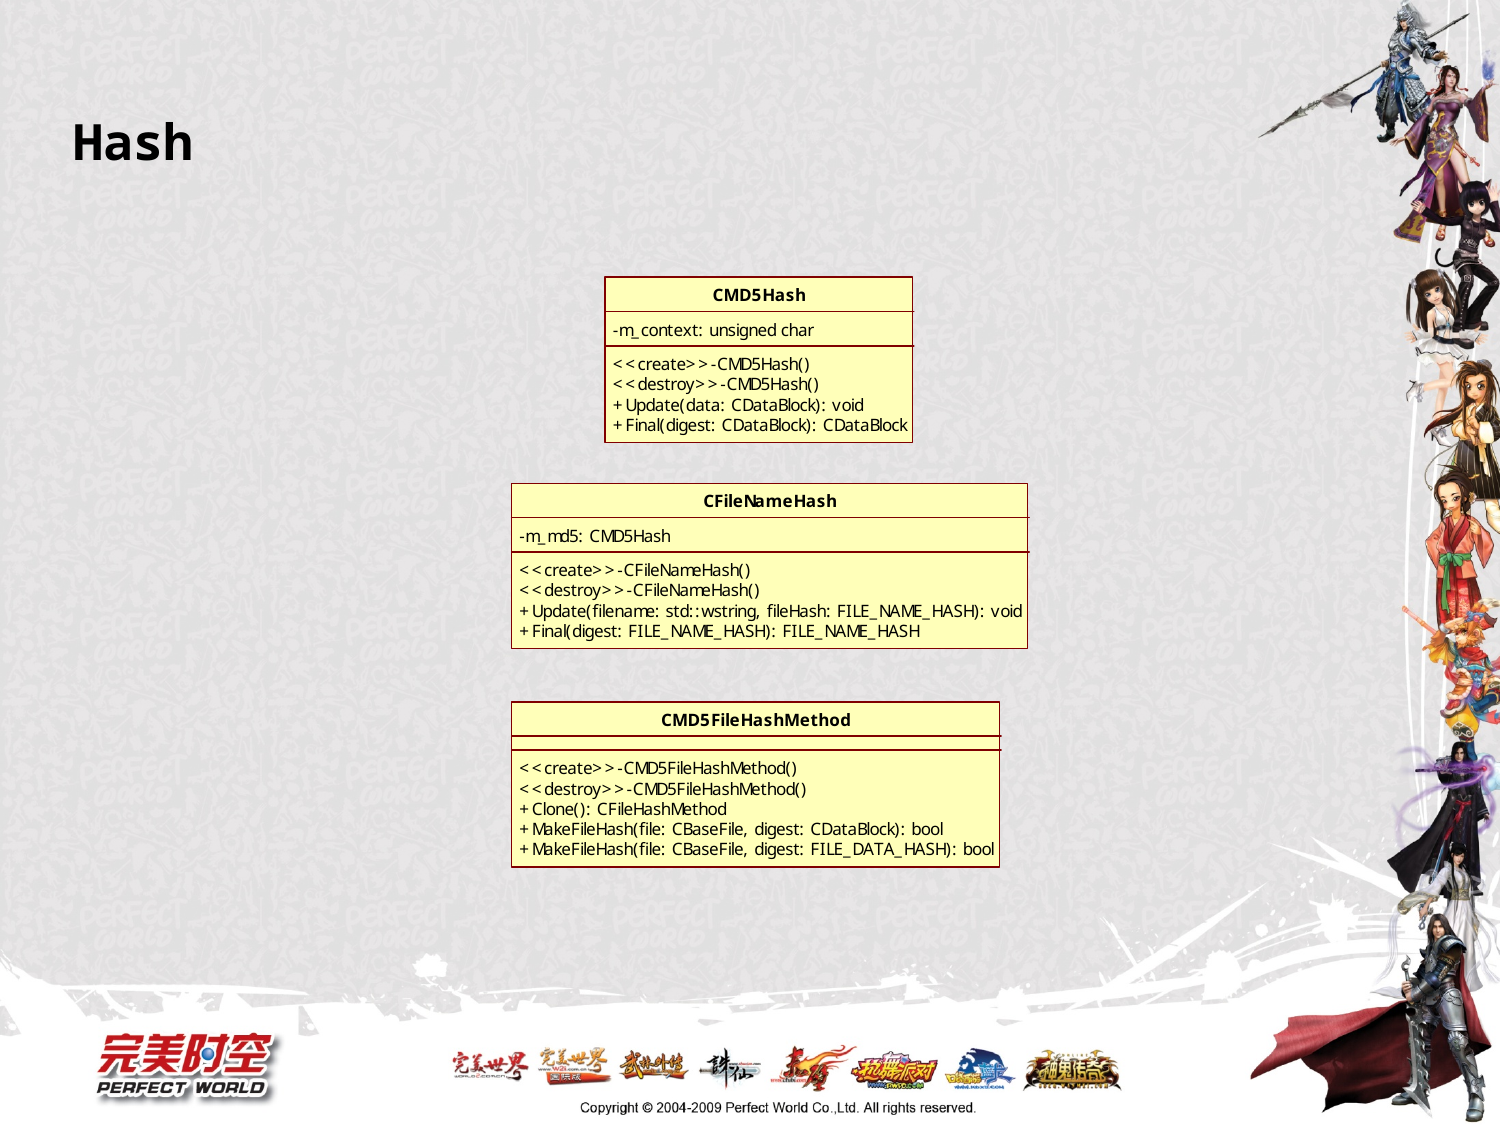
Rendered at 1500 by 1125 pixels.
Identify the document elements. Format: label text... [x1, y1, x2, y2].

title Hash [58, 81, 1337, 200]
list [480, 245, 1061, 901]
picture [0, 0, 1500, 1125]
